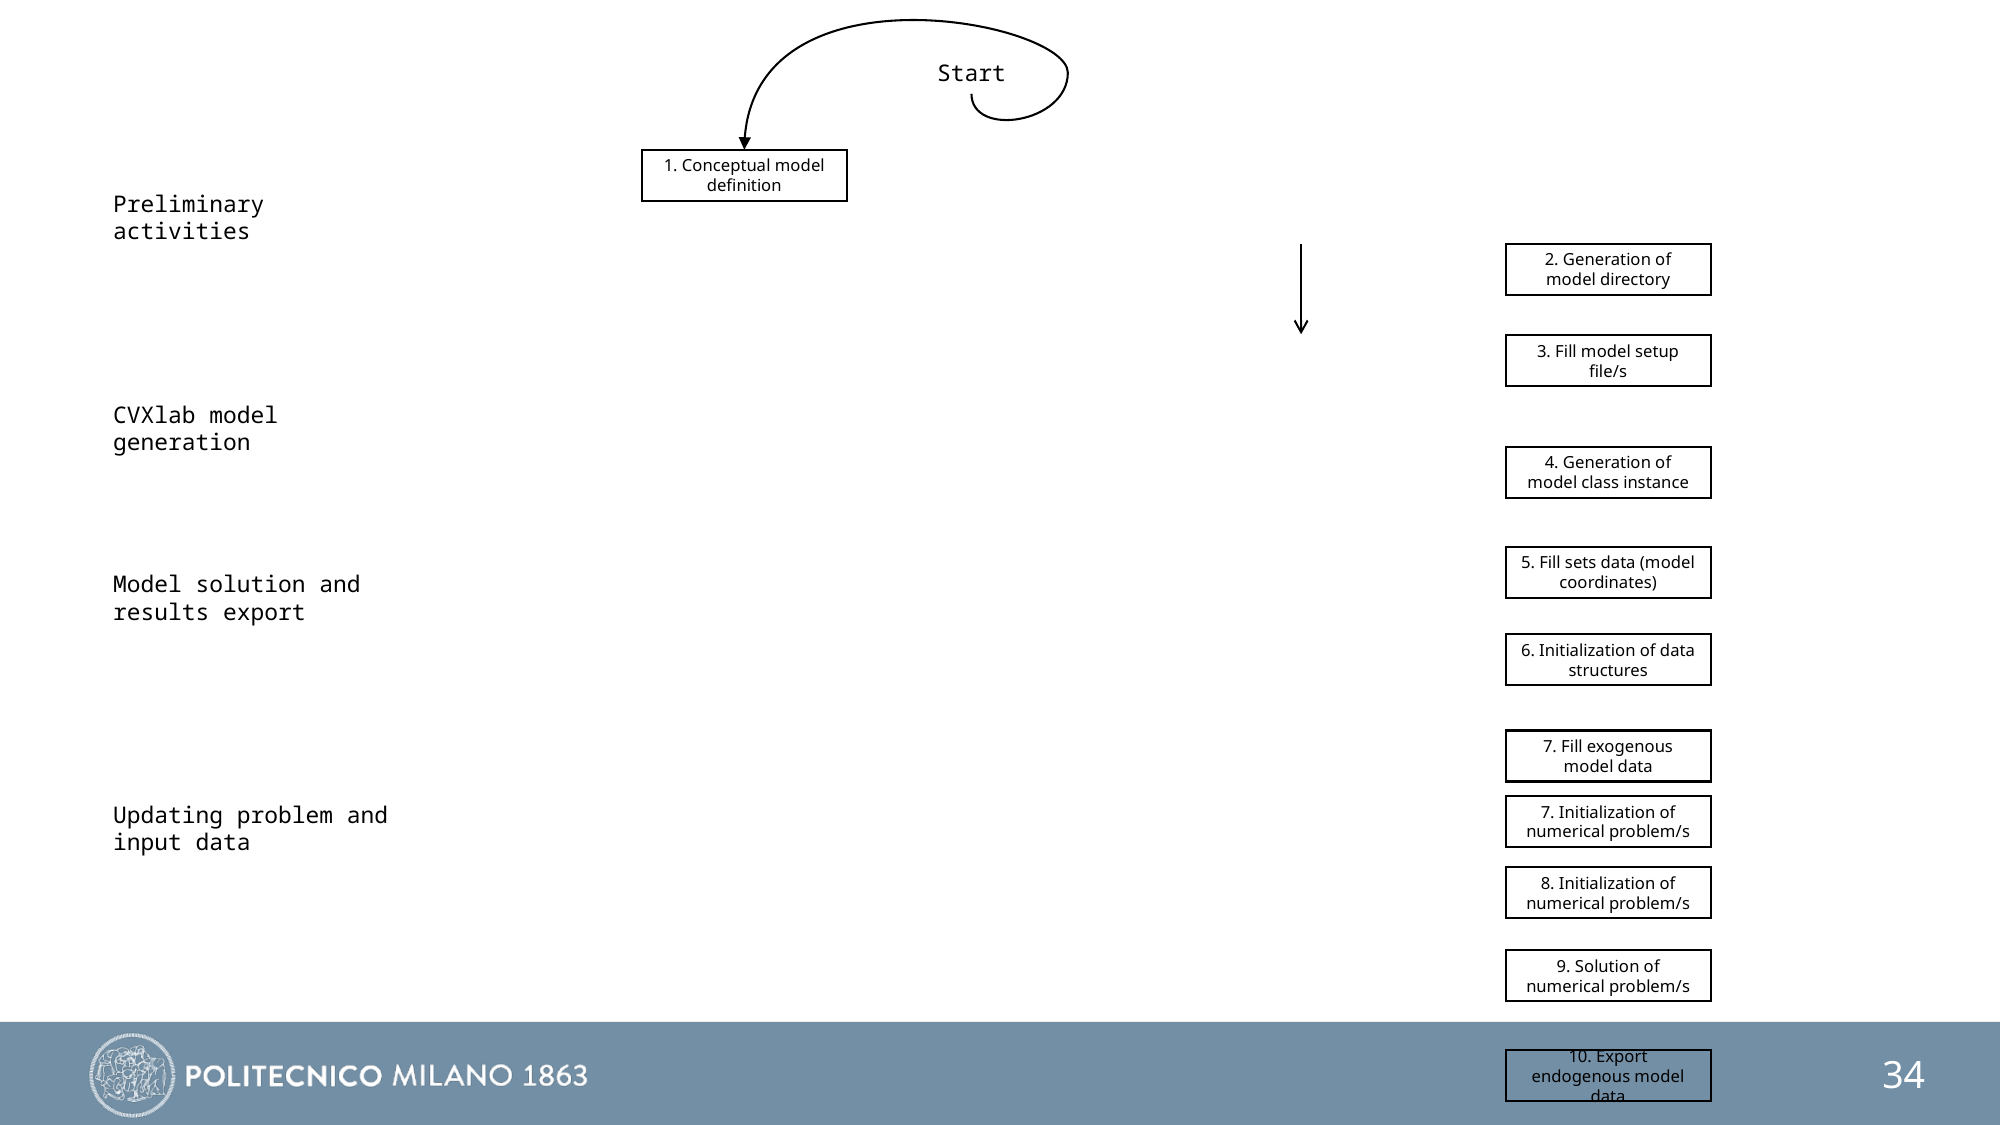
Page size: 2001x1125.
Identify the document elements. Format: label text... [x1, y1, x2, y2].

text_box 5. Fill sets data (model coordinates) [1505, 546, 1712, 599]
text_box Updating problem and input data [98, 792, 417, 863]
text_box 7. Fill exogenous model data [1505, 729, 1712, 783]
text_box 4. Generation of model class instance [1505, 446, 1712, 499]
text_box 10. Export endogenous model data [1505, 1049, 1712, 1102]
text_box 8. Initialization of numerical problem/s [1505, 866, 1712, 919]
text_box 3. Fill model setup file/s [1505, 334, 1712, 387]
text_box 1. Conceptual model definition [641, 149, 830, 202]
text_box Preliminary activities [98, 182, 417, 252]
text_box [830, 8, 886, 236]
text_box 6. Initialization of data structures [1505, 633, 1712, 686]
text_box 2. Generation of model directory [1505, 243, 1712, 296]
picture [83, 1027, 595, 1122]
text_box Start [904, 51, 1039, 94]
text_box CVXlab model generation [98, 392, 417, 463]
text_box 7. Initialization of numerical problem/s [1505, 795, 1712, 848]
text_box 9. Solution of numerical problem/s [1505, 949, 1712, 1002]
text_box Model solution and results export [98, 562, 417, 632]
